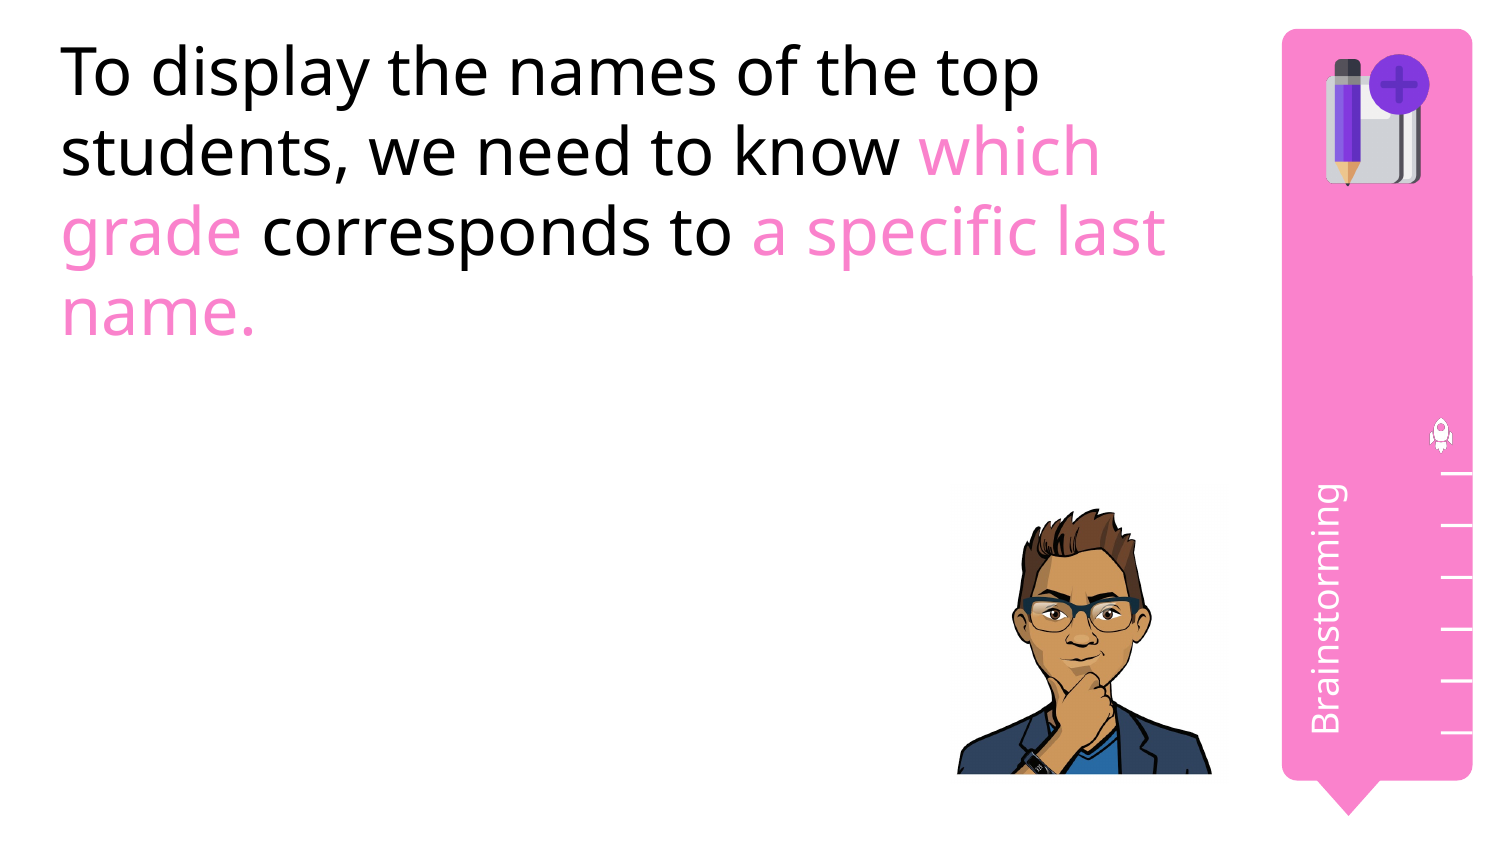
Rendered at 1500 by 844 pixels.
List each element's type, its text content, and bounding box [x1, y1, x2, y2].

picture [949, 484, 1229, 784]
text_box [1281, 28, 1473, 817]
picture [1290, 38, 1464, 202]
text_box To display the names of the top students, we need to know which grade corresponds to a specific last name. [60, 28, 1226, 334]
picture [1423, 412, 1459, 459]
